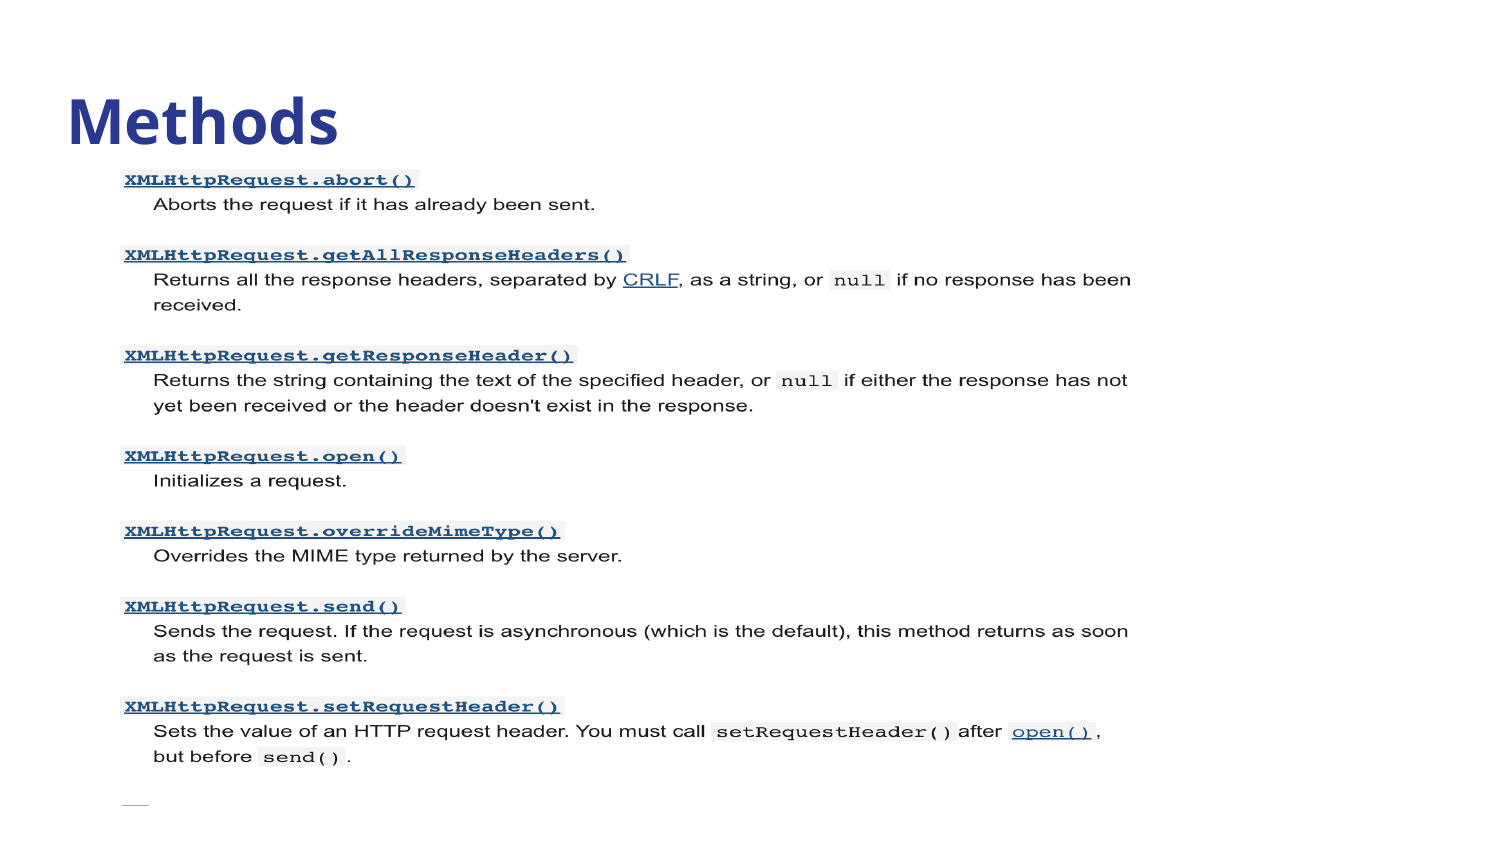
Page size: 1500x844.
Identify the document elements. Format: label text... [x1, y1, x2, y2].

picture [20, 156, 1442, 806]
title Methods [51, 67, 1449, 167]
